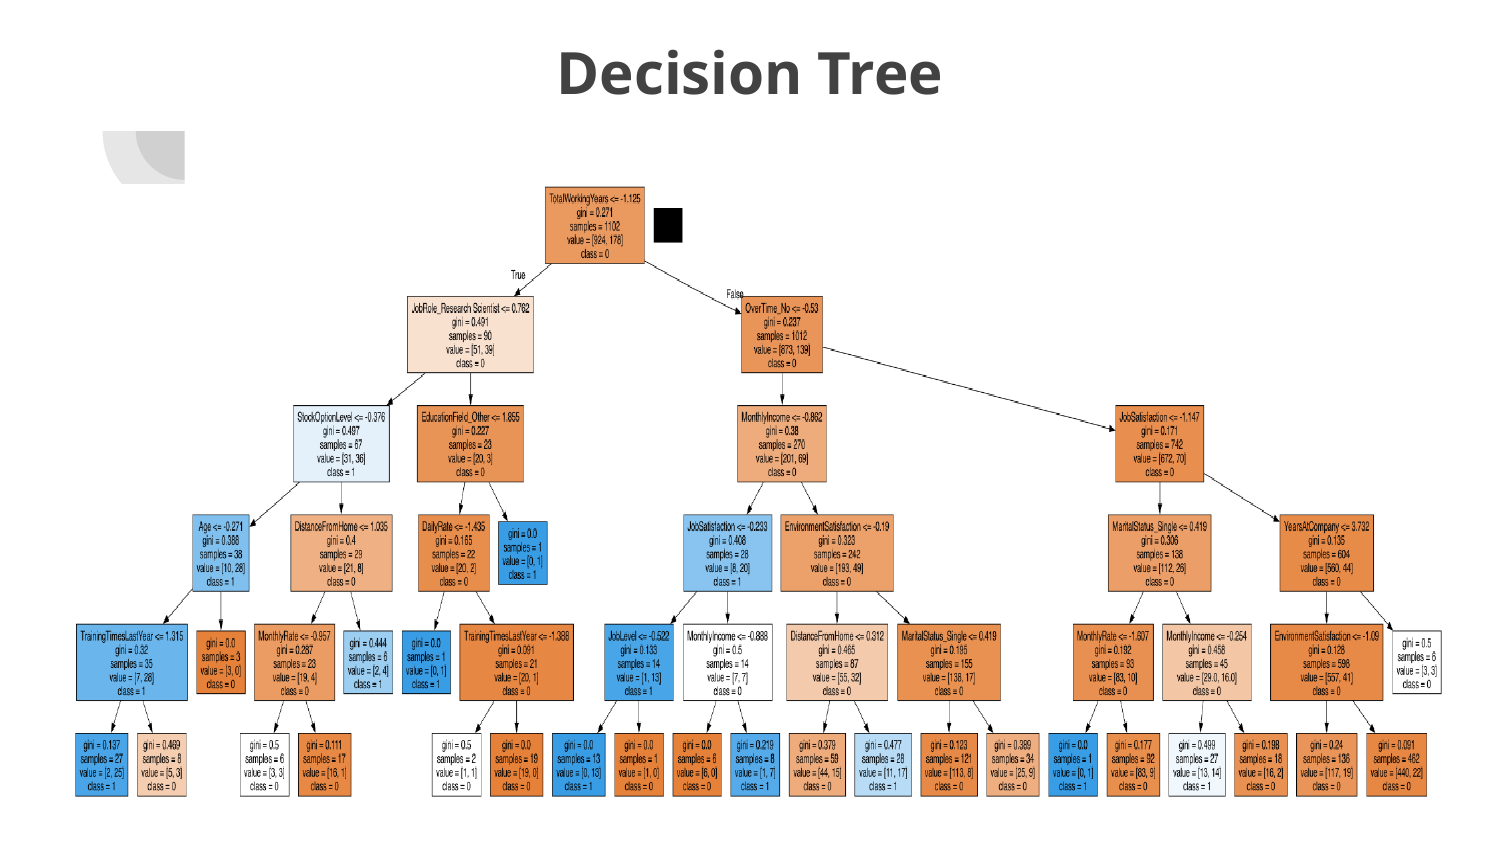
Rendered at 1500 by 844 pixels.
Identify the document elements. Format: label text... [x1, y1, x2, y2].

title Decision Tree [173, 20, 1327, 183]
picture [73, 184, 1443, 800]
